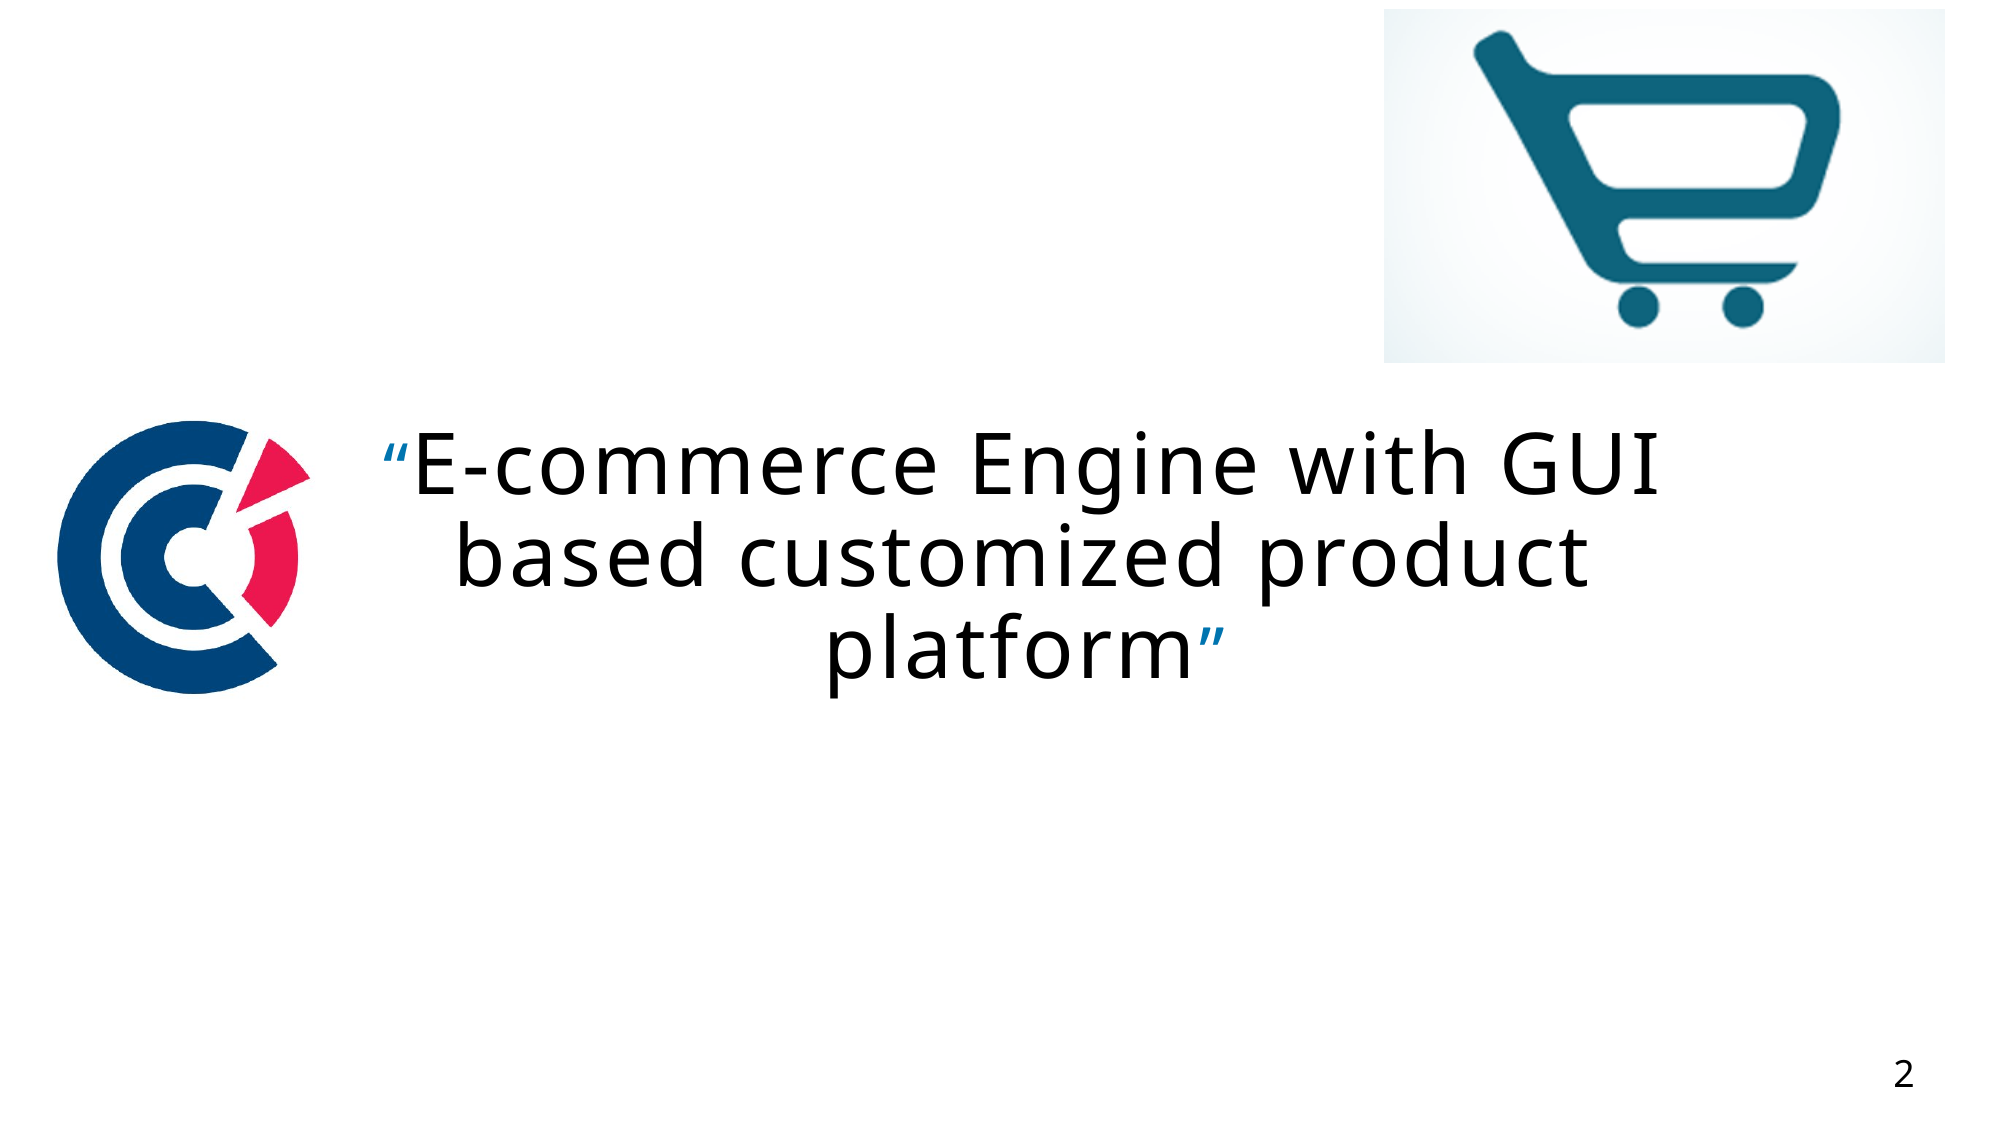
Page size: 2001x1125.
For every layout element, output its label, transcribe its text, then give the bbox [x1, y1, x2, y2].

text_box 2 [1479, 1042, 1930, 1103]
picture [1384, 9, 1945, 364]
picture [0, 372, 373, 745]
text_box “E-commerce Engine with GUI based customized product platform” [259, 363, 1790, 755]
